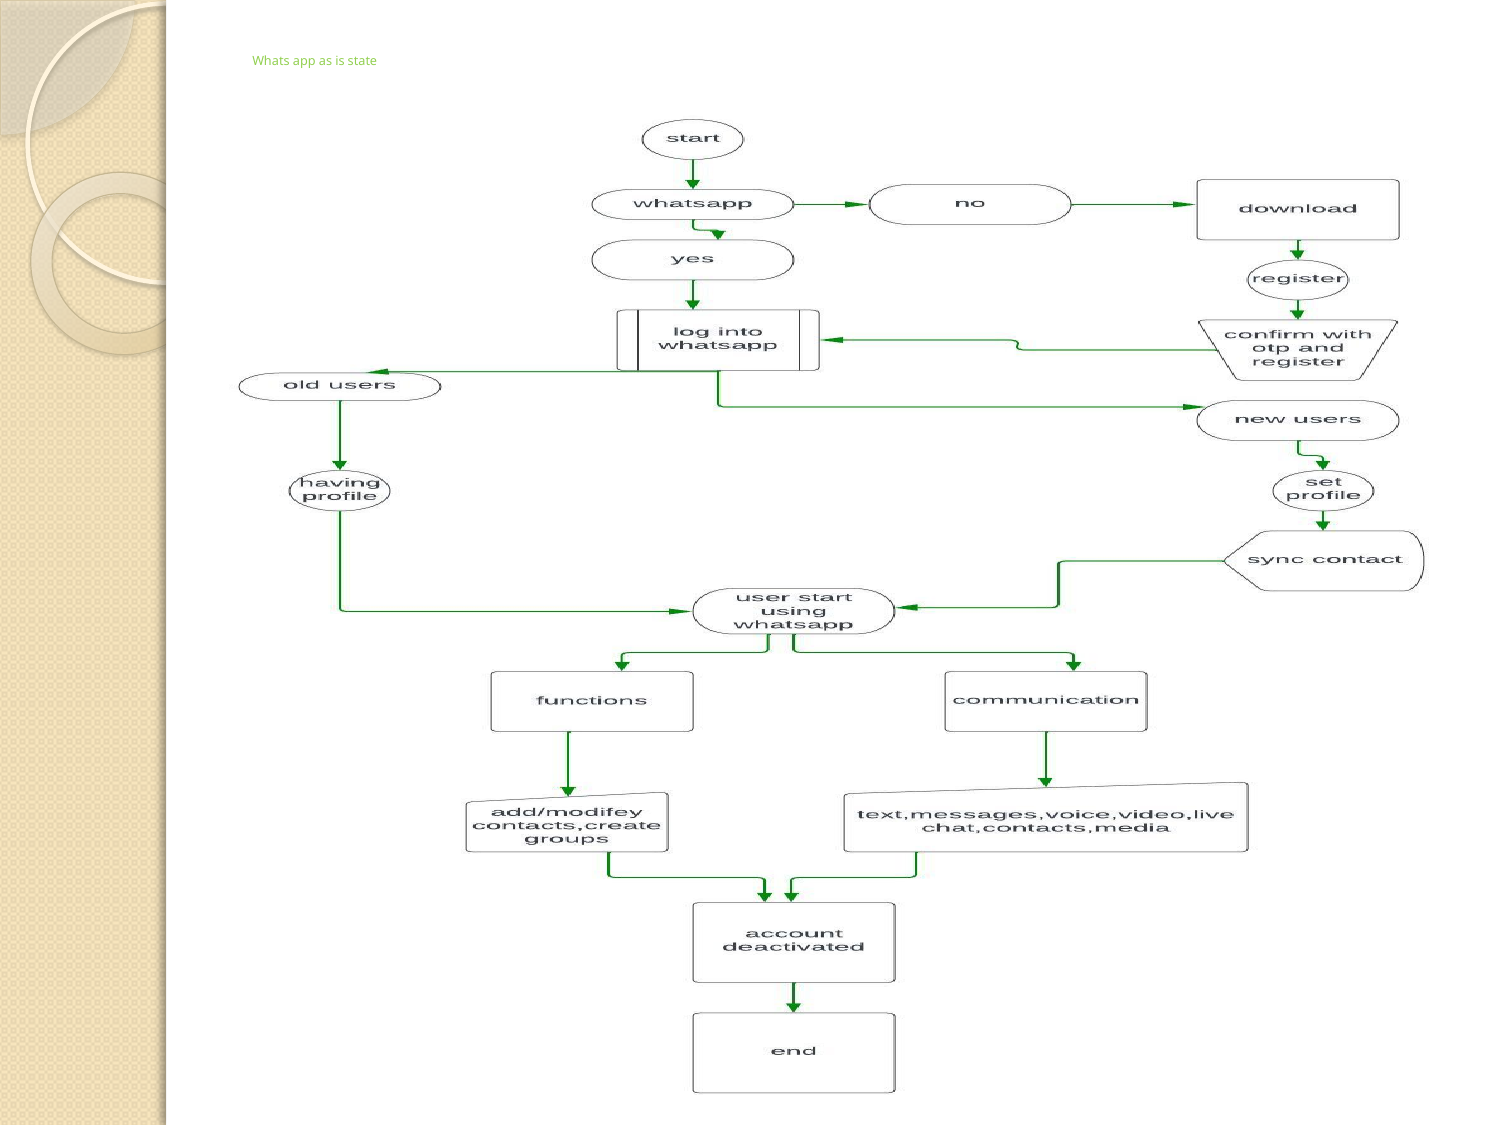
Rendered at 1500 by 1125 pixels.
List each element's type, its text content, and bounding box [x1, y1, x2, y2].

title Whats app as is state [237, 45, 1466, 75]
picture [189, 99, 1476, 1113]
